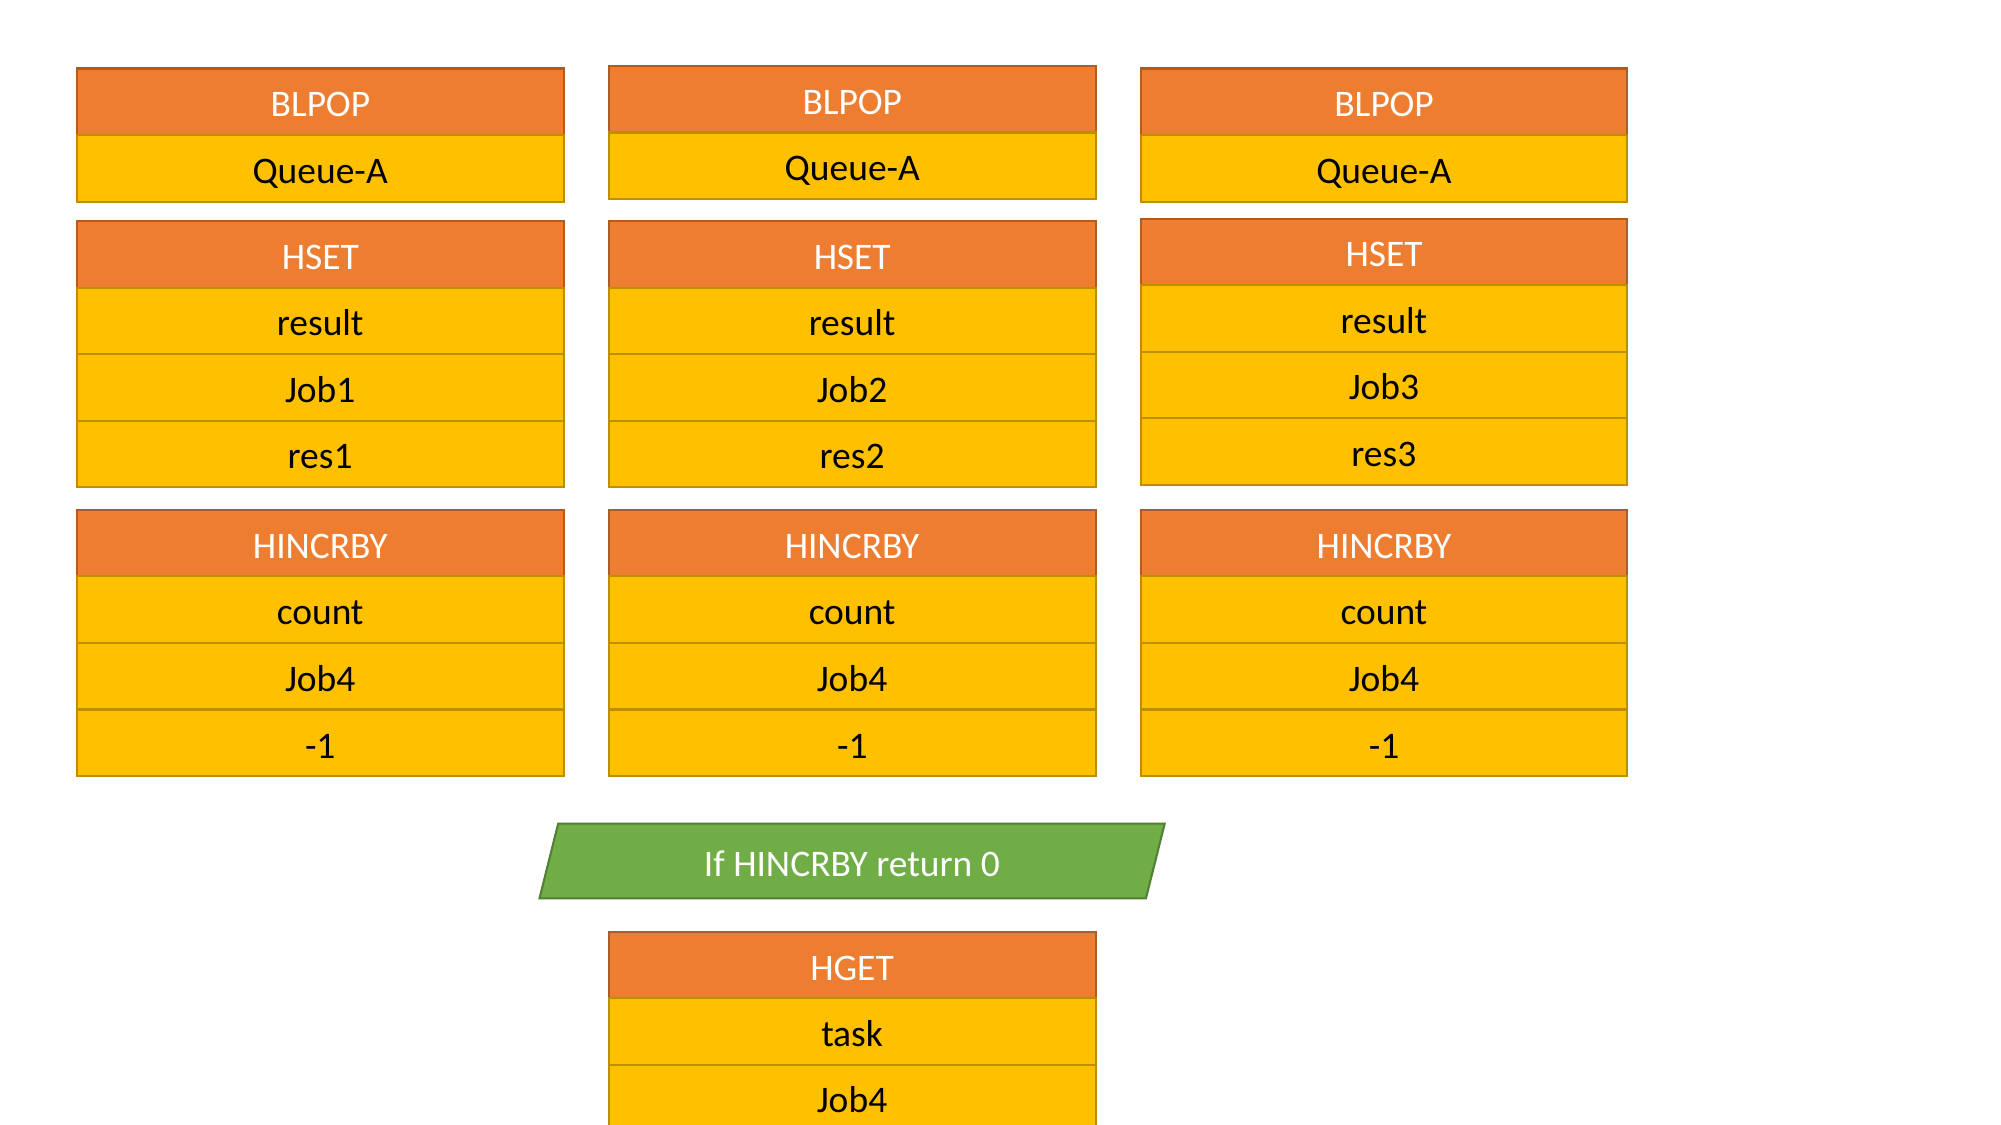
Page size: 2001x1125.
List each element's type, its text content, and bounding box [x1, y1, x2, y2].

text_box Job2 [608, 353, 1097, 420]
text_box result [1140, 284, 1628, 351]
text_box -1 [76, 710, 565, 777]
text_box count [1140, 575, 1628, 642]
text_box res1 [76, 420, 565, 488]
text_box -1 [1140, 710, 1628, 777]
text_box Job4 [1140, 642, 1628, 710]
text_box HSET [608, 220, 1097, 287]
text_box Queue-A [1140, 134, 1628, 203]
text_box result [76, 287, 565, 353]
text_box If HINCRBY return 0 [538, 822, 1167, 900]
text_box BLPOP [608, 65, 1097, 131]
text_box HINCRBY [608, 509, 1097, 575]
text_box count [76, 575, 565, 642]
text_box HINCRBY [76, 509, 565, 575]
text_box Job4 [608, 1064, 1097, 1125]
text_box Queue-A [76, 134, 565, 203]
text_box task [608, 997, 1097, 1064]
text_box Job1 [76, 353, 565, 420]
text_box -1 [608, 710, 1097, 777]
text_box HSET [76, 220, 565, 287]
text_box res3 [1140, 417, 1628, 486]
text_box count [608, 575, 1097, 642]
text_box HINCRBY [1140, 509, 1628, 575]
text_box Job3 [1140, 351, 1628, 417]
text_box Job4 [76, 642, 565, 710]
text_box Job4 [608, 642, 1097, 710]
text_box HGET [608, 931, 1097, 997]
text_box BLPOP [76, 67, 565, 134]
text_box result [608, 287, 1097, 353]
text_box HSET [1140, 218, 1628, 284]
text_box res2 [608, 420, 1097, 488]
text_box Queue-A [608, 131, 1097, 200]
text_box BLPOP [1140, 67, 1628, 134]
